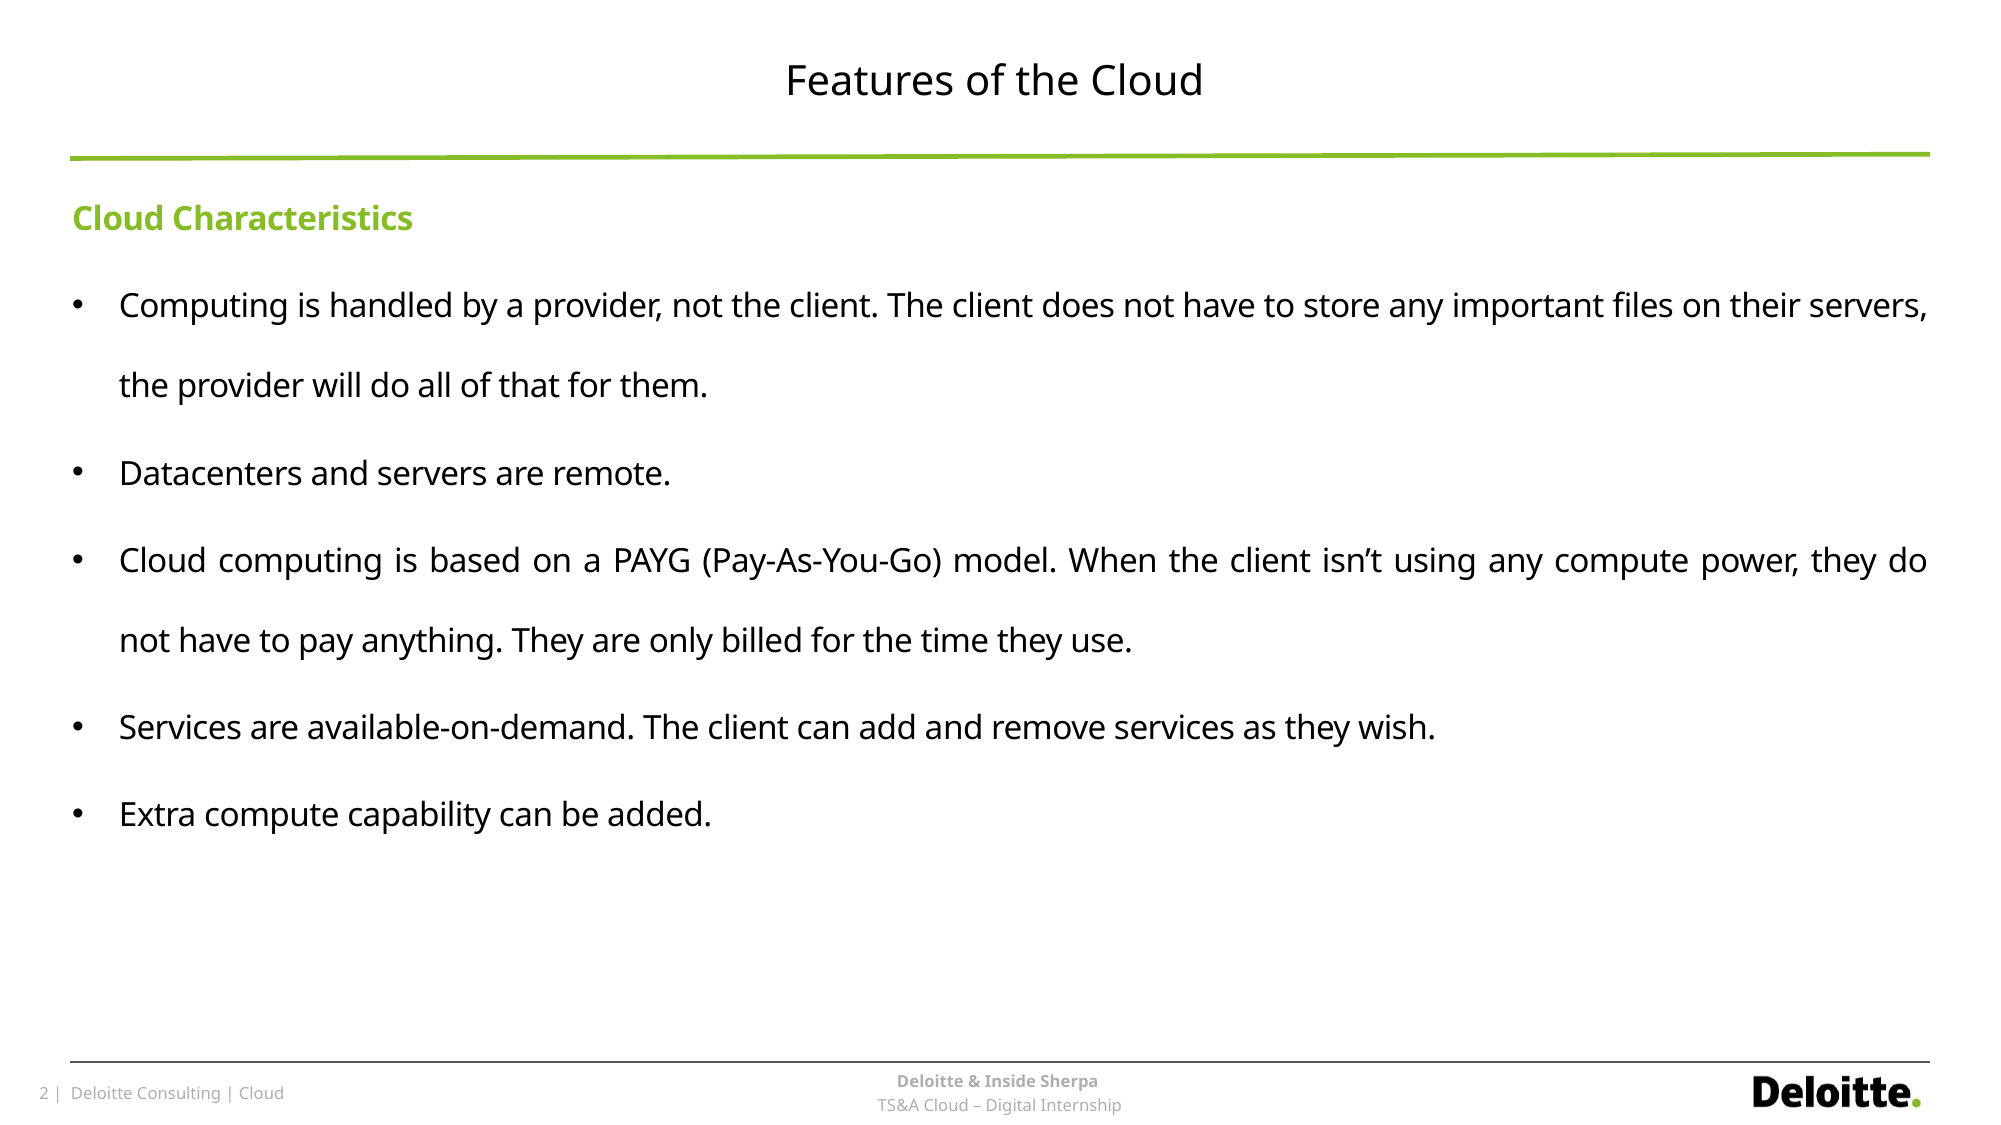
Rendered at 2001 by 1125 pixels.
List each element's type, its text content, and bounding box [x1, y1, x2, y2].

text_box Cloud Characteristics Computing is handled by a provider, not the client. The client does not have to store any important files on their servers, the provider will do all of that for them. Datacenters and servers are remote. Cloud computing is based on a PAYG (Pay-As-You-Go) model. When the client isn’t using any compute power, they do not have to pay anything. They are only billed for the time they use. Services are available-on-demand. The client can add and remove services as they wish. Extra compute capability can be added. [69, 185, 1931, 921]
picture [1743, 1067, 1931, 1119]
title Features of the Cloud [69, 53, 1931, 104]
